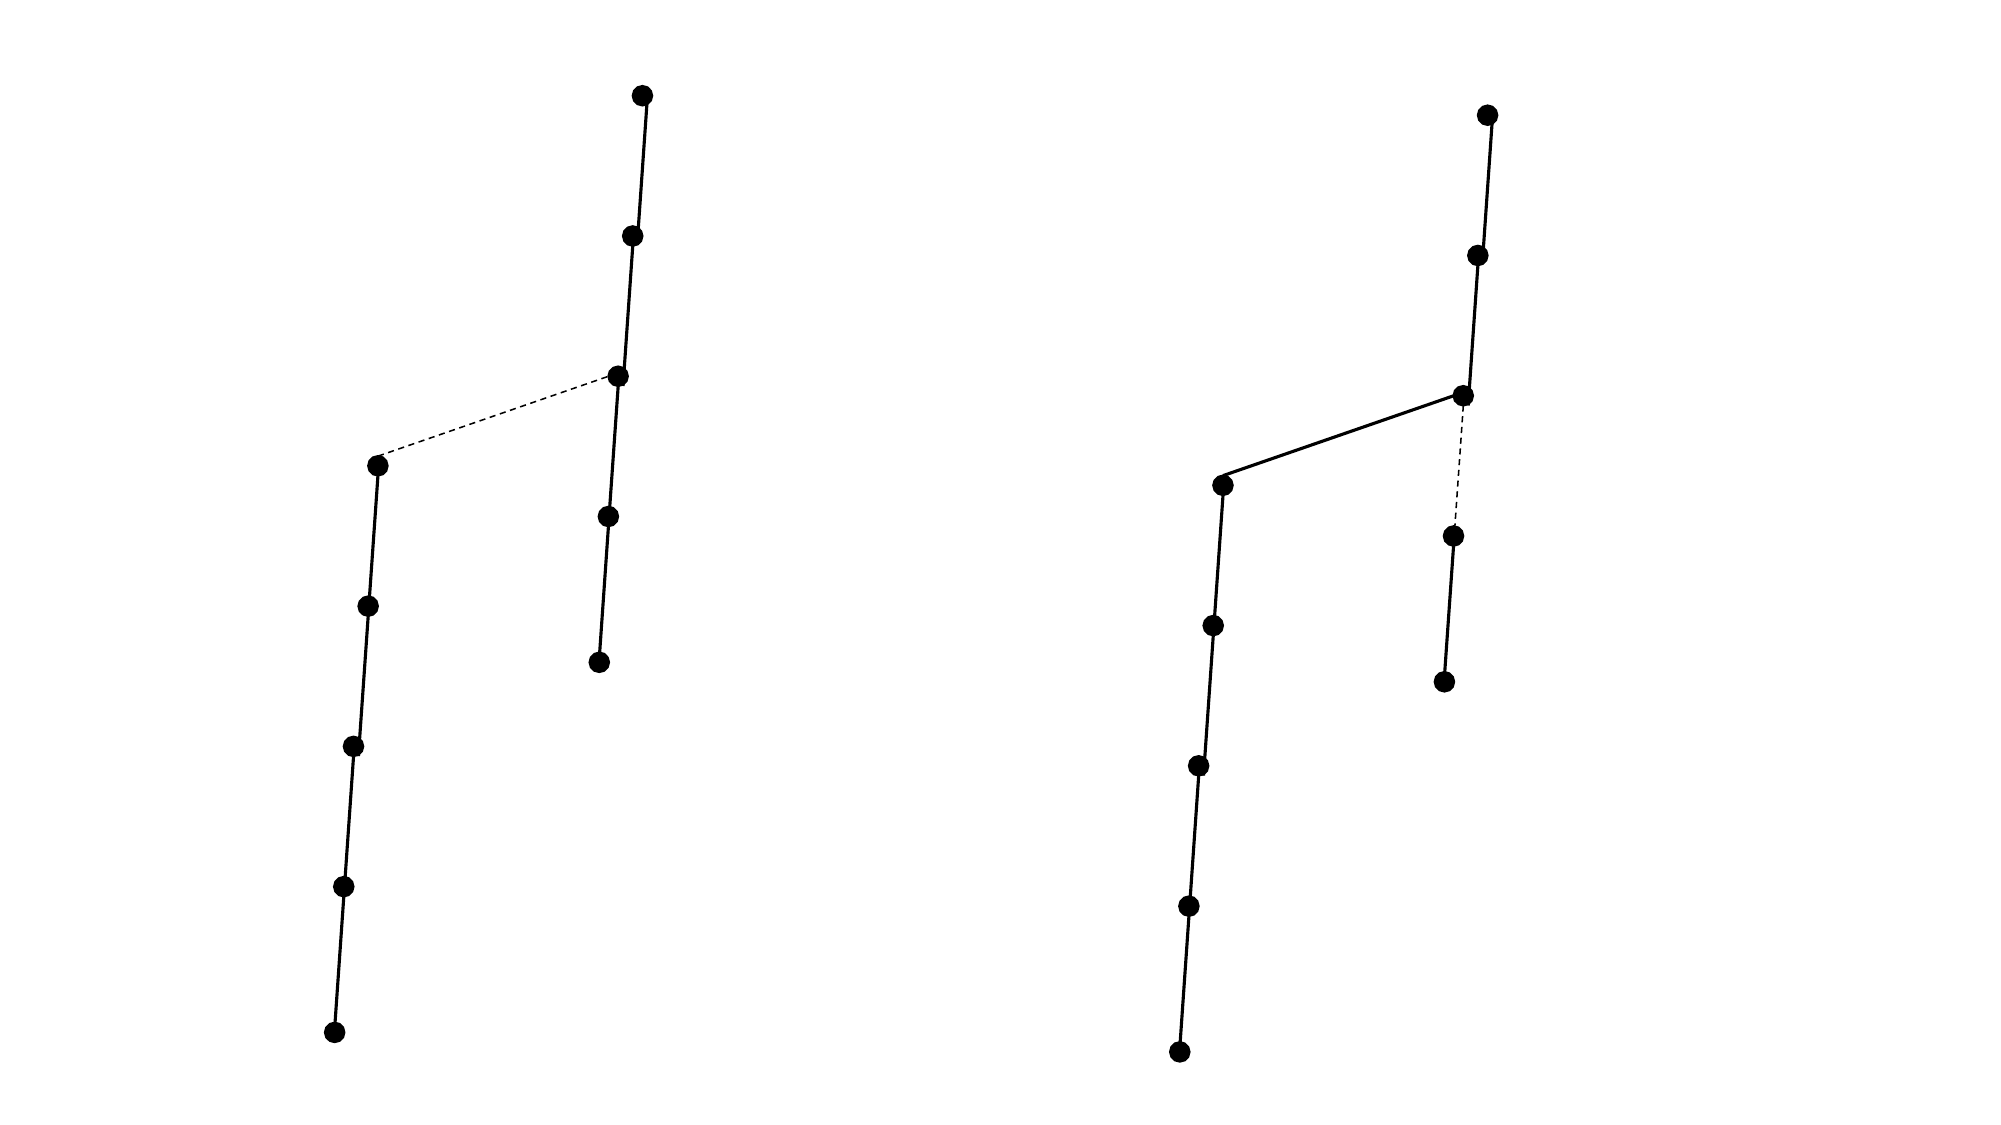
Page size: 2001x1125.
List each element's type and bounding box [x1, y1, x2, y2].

text_box [1178, 895, 1188, 915]
text_box [1213, 495, 1224, 636]
text_box [323, 1021, 346, 1044]
text_box [1179, 915, 1189, 1057]
text_box [377, 376, 609, 457]
text_box [1442, 525, 1453, 545]
text_box [357, 595, 368, 615]
text_box [621, 225, 643, 247]
text_box [1453, 405, 1464, 546]
text_box [1187, 755, 1203, 777]
text_box [1467, 244, 1488, 266]
text_box [588, 651, 611, 674]
text_box [1443, 545, 1454, 687]
text_box [1476, 104, 1499, 125]
text_box [1203, 635, 1214, 776]
text_box [597, 505, 608, 526]
text_box [637, 97, 648, 238]
text_box [1212, 474, 1234, 496]
text_box [368, 475, 378, 616]
text_box [367, 455, 389, 477]
text_box [1482, 117, 1493, 258]
text_box [1202, 614, 1213, 635]
text_box [343, 756, 354, 897]
text_box [358, 615, 369, 757]
text_box [1168, 1041, 1191, 1063]
text_box [1468, 265, 1478, 406]
text_box [342, 735, 358, 757]
text_box [622, 245, 633, 387]
text_box [1222, 395, 1454, 476]
text_box [1188, 775, 1199, 916]
text_box [608, 386, 619, 527]
text_box [1433, 671, 1456, 693]
text_box [607, 365, 622, 387]
text_box [1452, 384, 1468, 407]
text_box [332, 876, 343, 896]
text_box [598, 526, 609, 667]
text_box [631, 84, 654, 106]
text_box [334, 896, 344, 1037]
